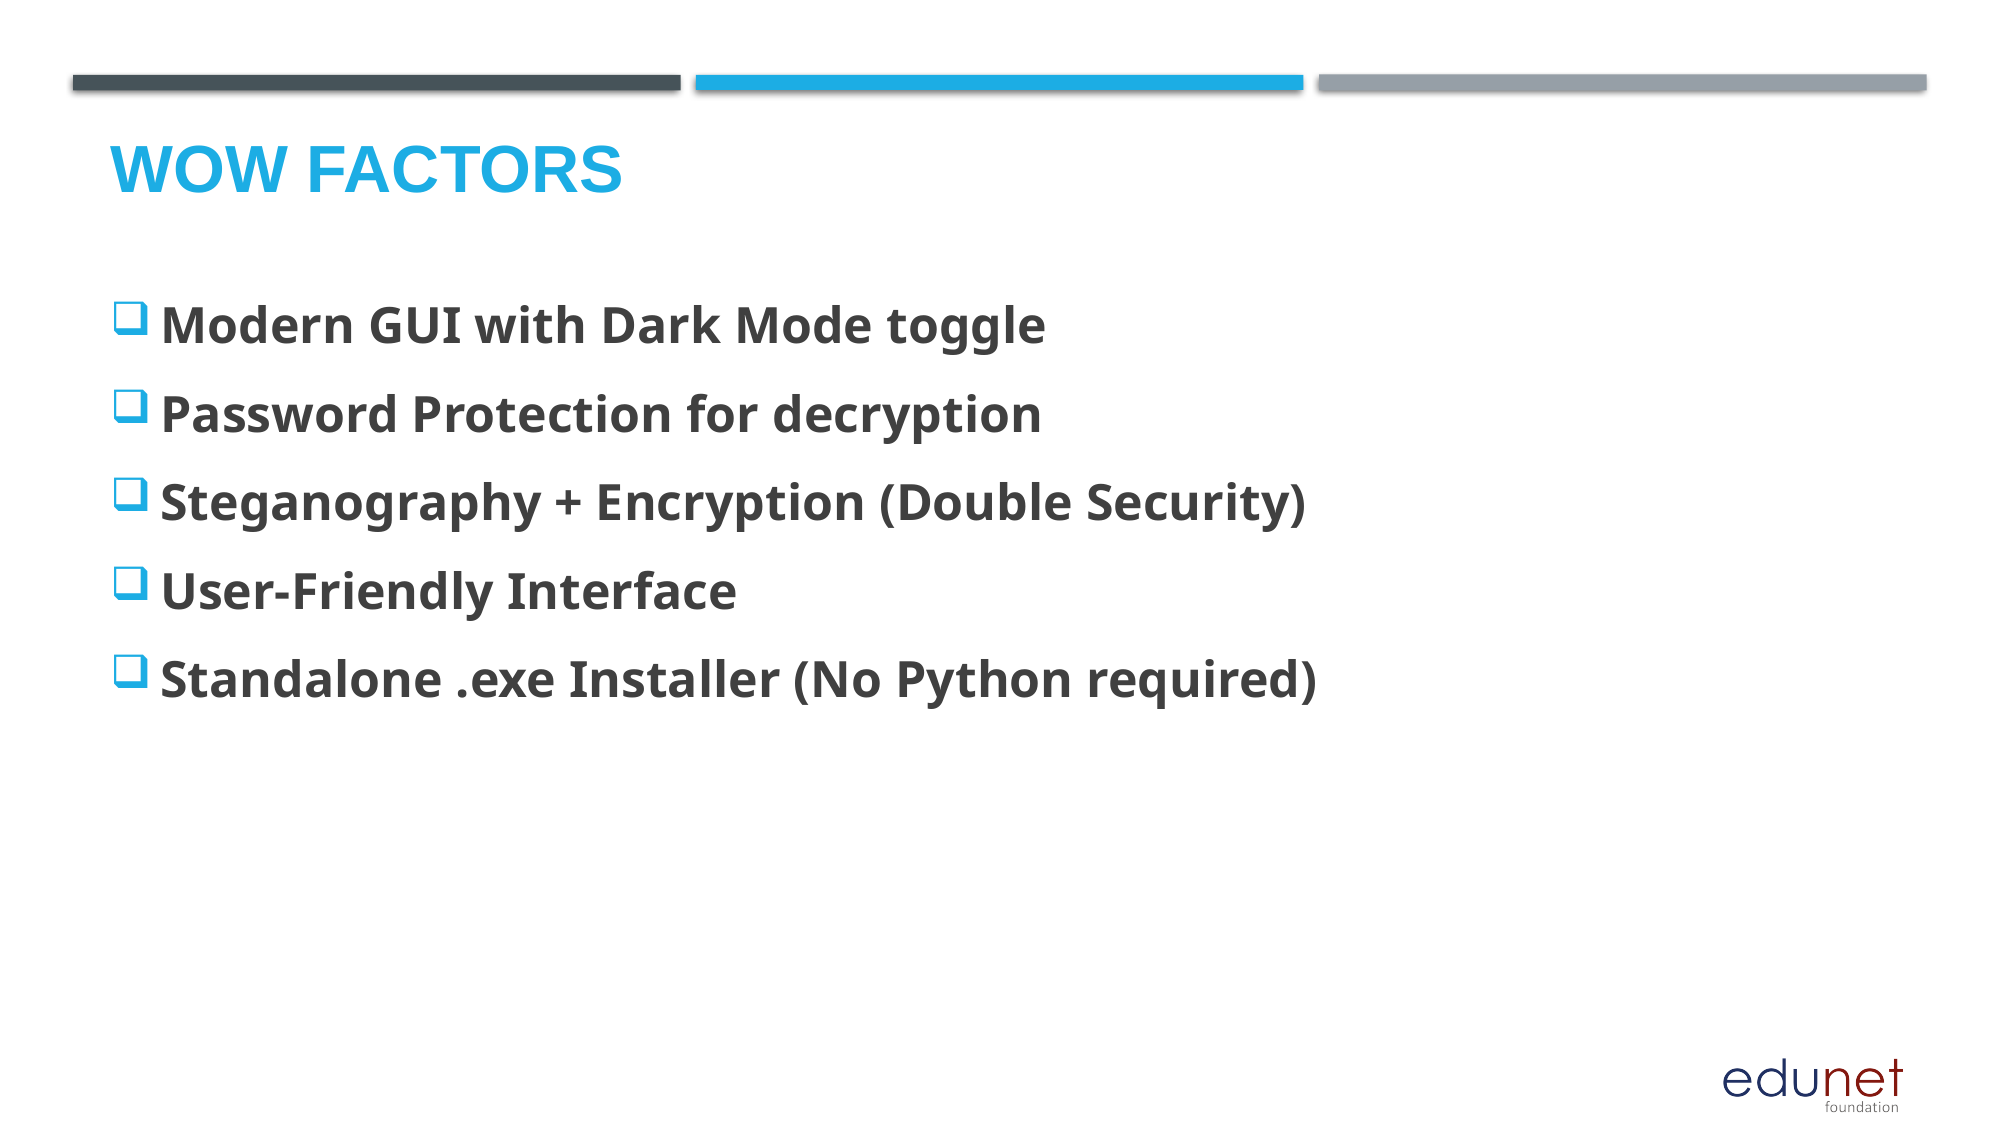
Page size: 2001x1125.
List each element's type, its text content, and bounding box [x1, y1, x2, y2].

picture [1719, 1056, 1905, 1116]
list Modern GUI with Dark Mode toggle Password Protection for decryption Steganography + Encryption (Double Security) User-Friendly Interface Standalone .exe Installer (No Python required) [95, 213, 1905, 981]
title Wow factors [95, 126, 1905, 213]
